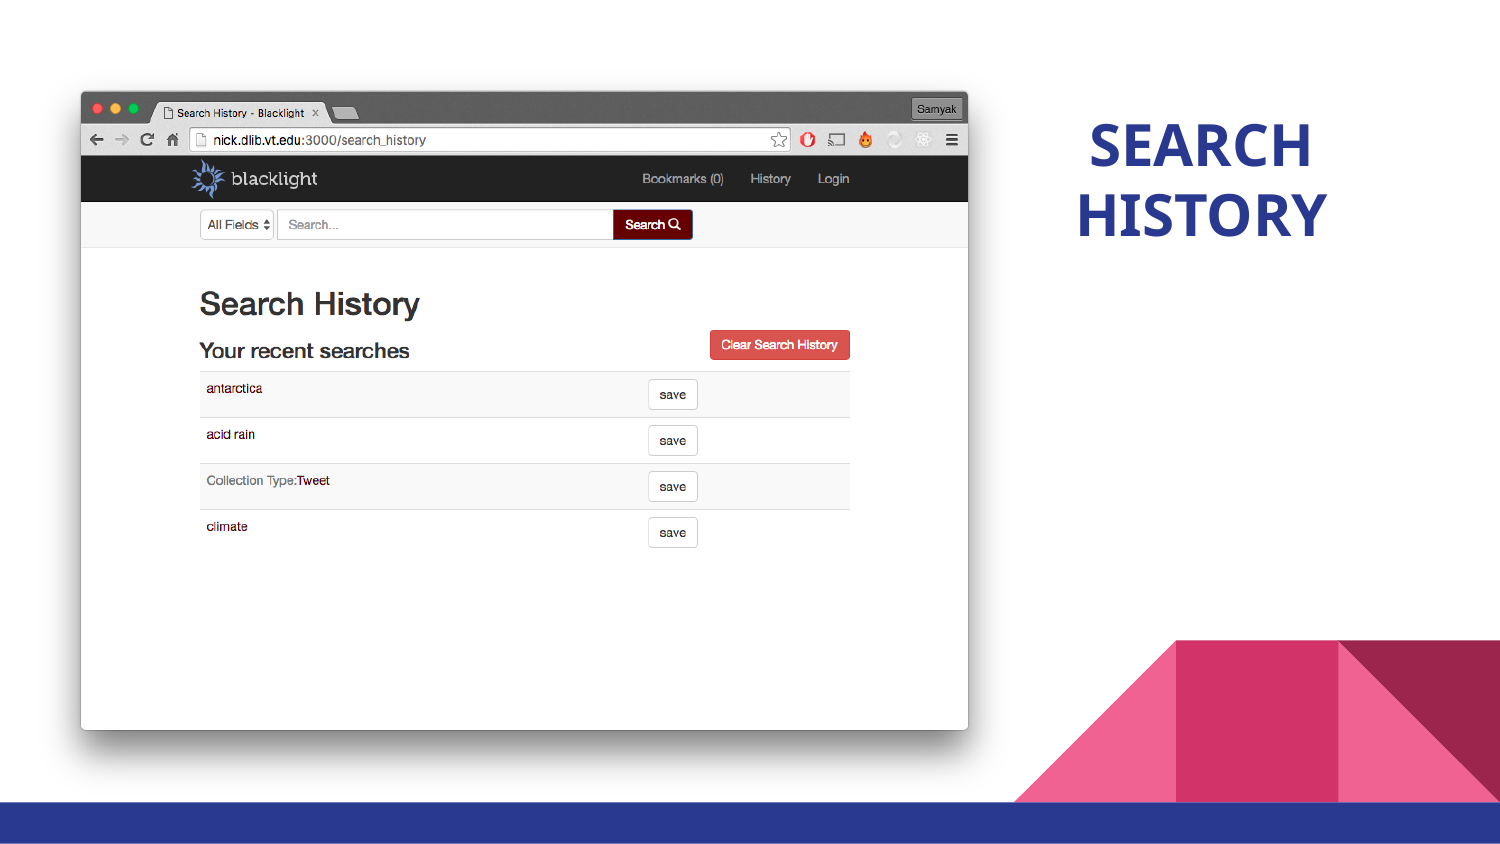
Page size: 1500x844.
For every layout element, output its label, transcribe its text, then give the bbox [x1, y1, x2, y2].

title SEARCH HISTORY [1024, 92, 1425, 278]
picture [30, 62, 1019, 803]
